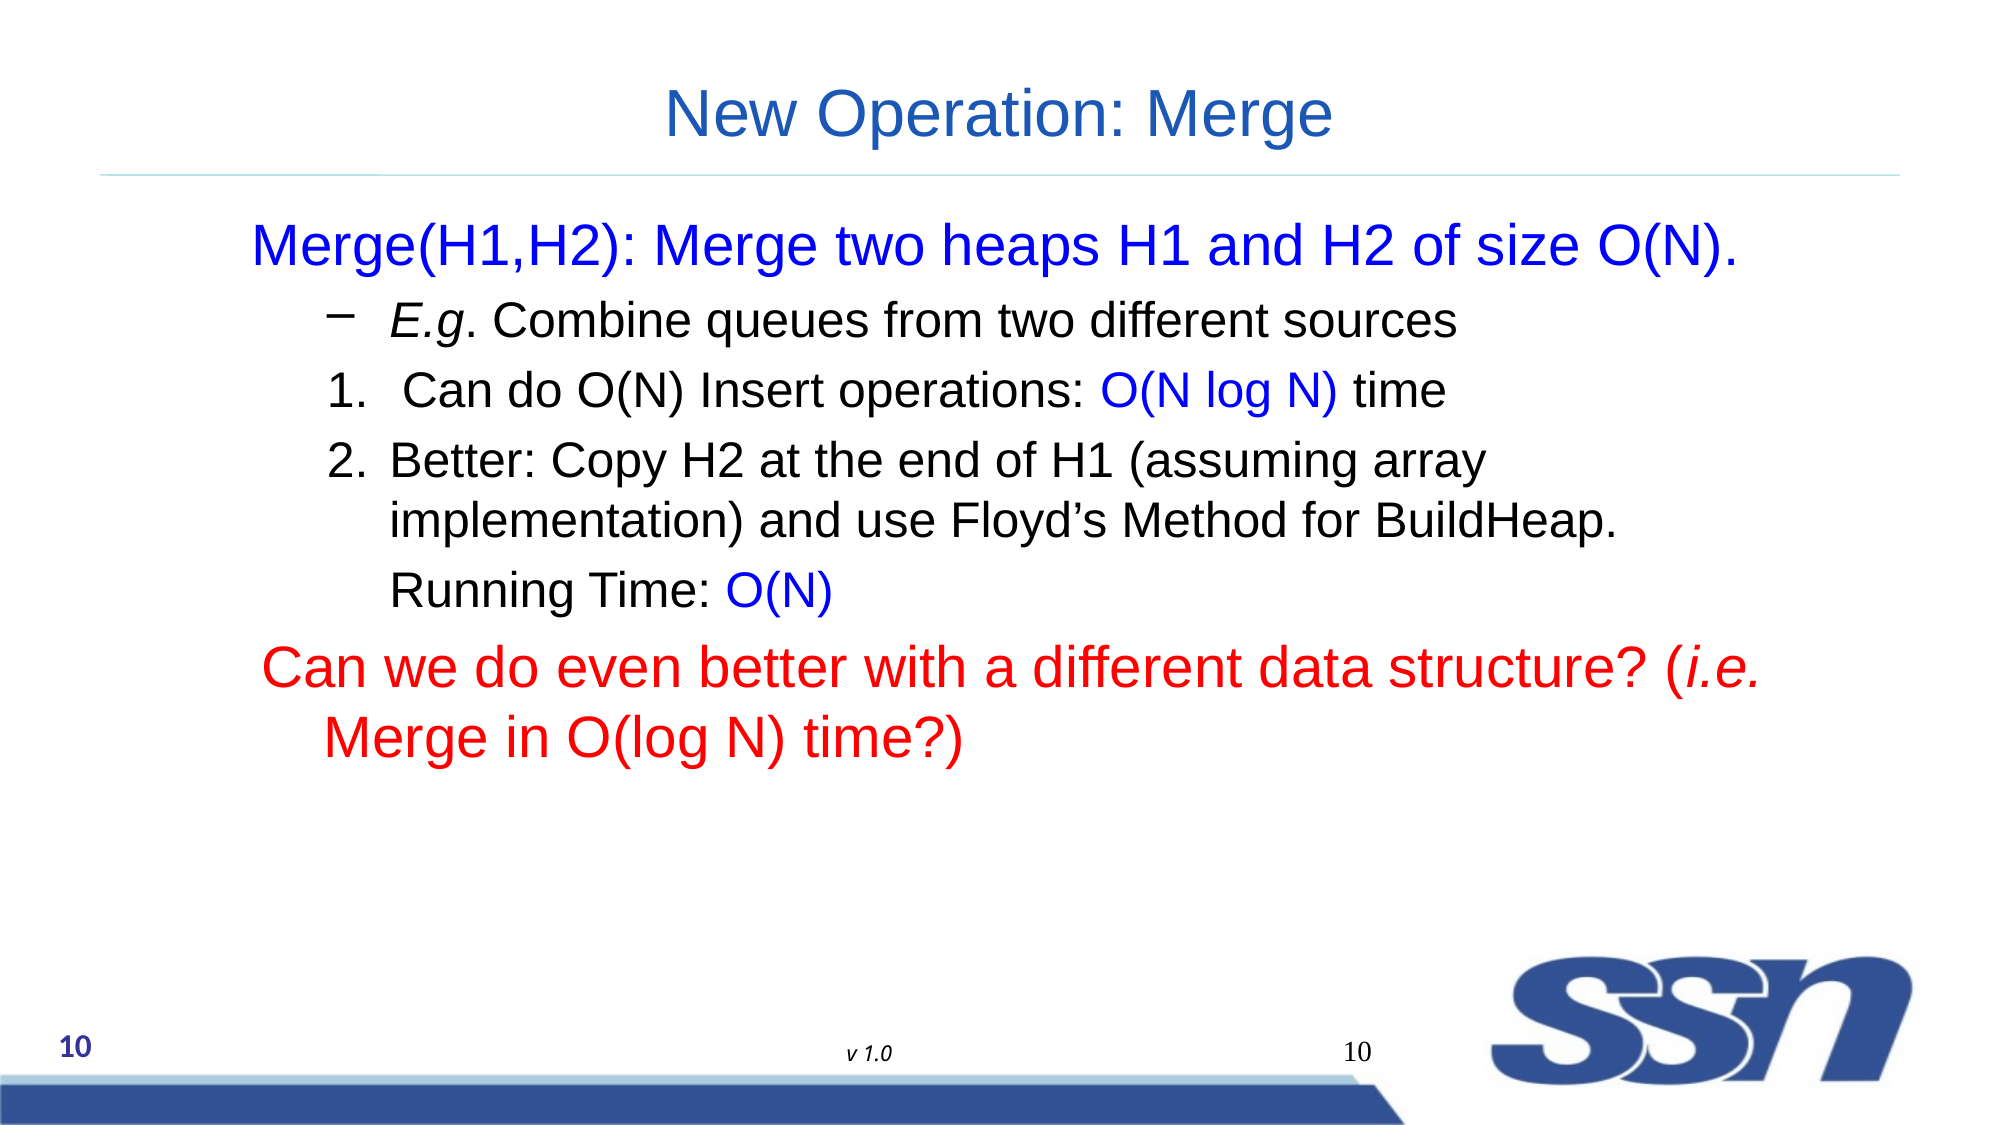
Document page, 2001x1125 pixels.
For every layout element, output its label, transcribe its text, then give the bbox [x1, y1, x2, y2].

picture [0, 913, 2000, 1125]
list Merge(H1,H2): Merge two heaps H1 and H2 of size O(N). E.g. Combine queues from two different sources Can do O(N) Insert operations: O(N log N) time Better: Copy H2 at the end of H1 (assuming array implementation) and use Floyd’s Method for BuildHeap. Running Time: O(N) Can we do even better with a different data structure? (i.e. Merge in O(log N) time?) [236, 200, 1807, 925]
slide_number 10 [1074, 1025, 1388, 1100]
title New Operation: Merge [99, 45, 1900, 175]
